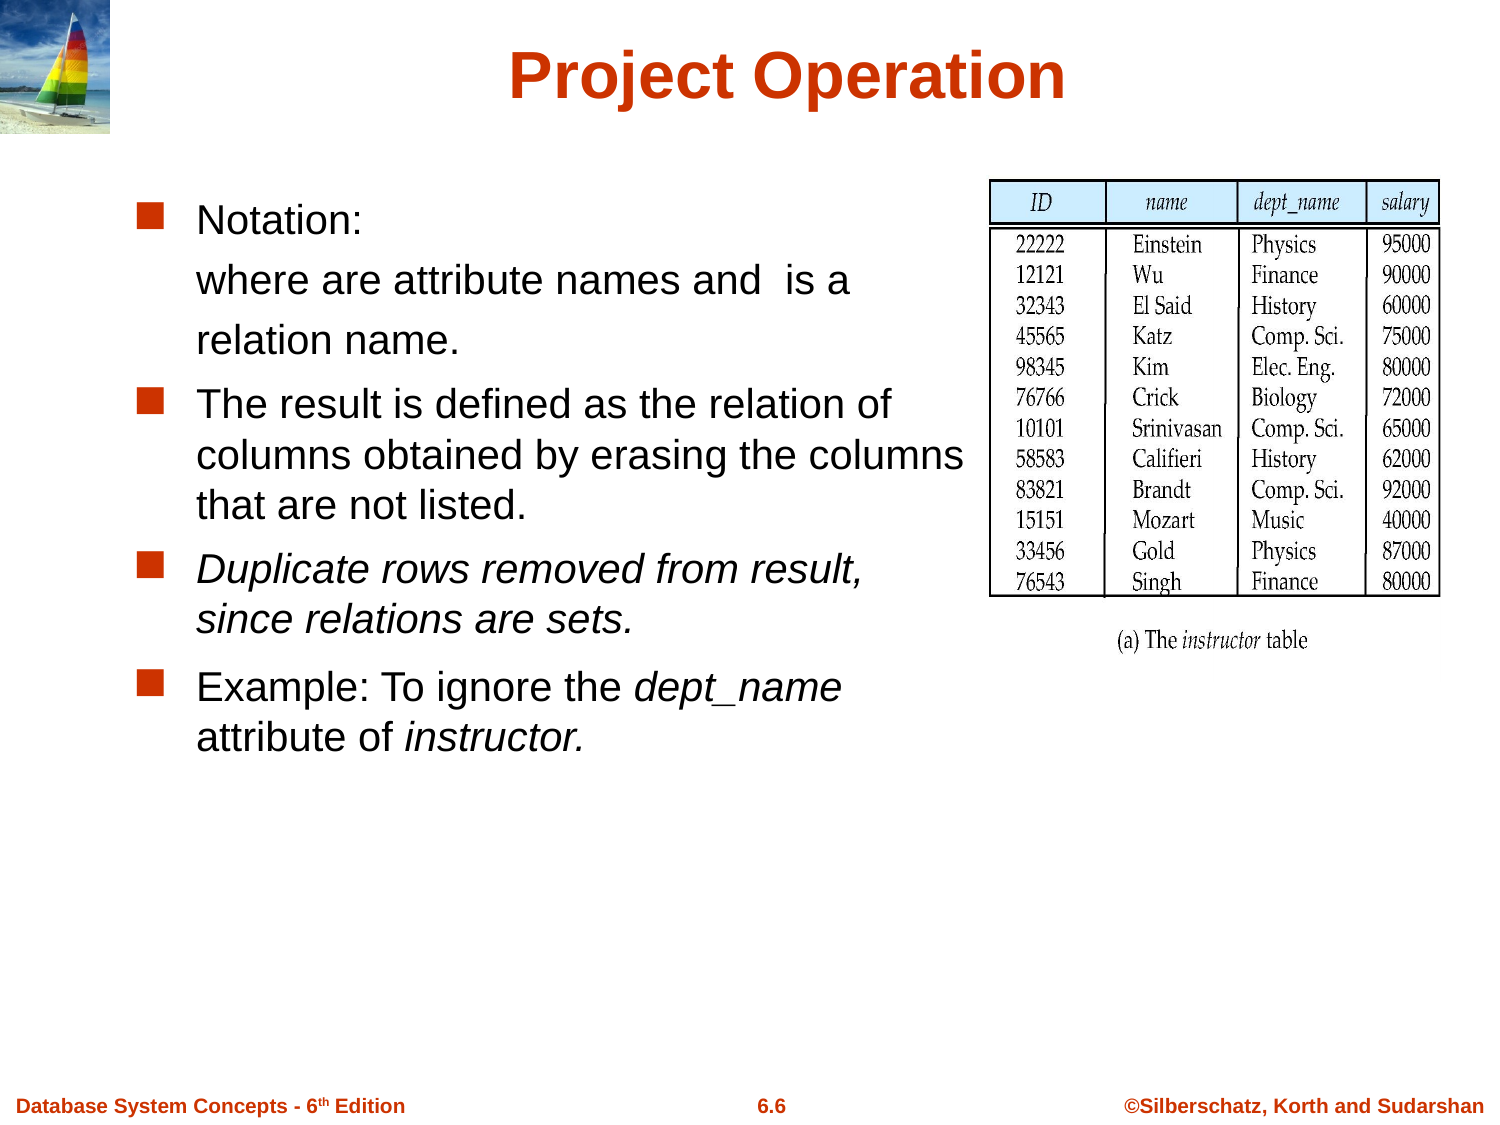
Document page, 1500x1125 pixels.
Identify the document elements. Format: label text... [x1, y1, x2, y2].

title Project Operation [125, 18, 1452, 120]
picture [986, 175, 1442, 682]
picture [0, 0, 110, 134]
